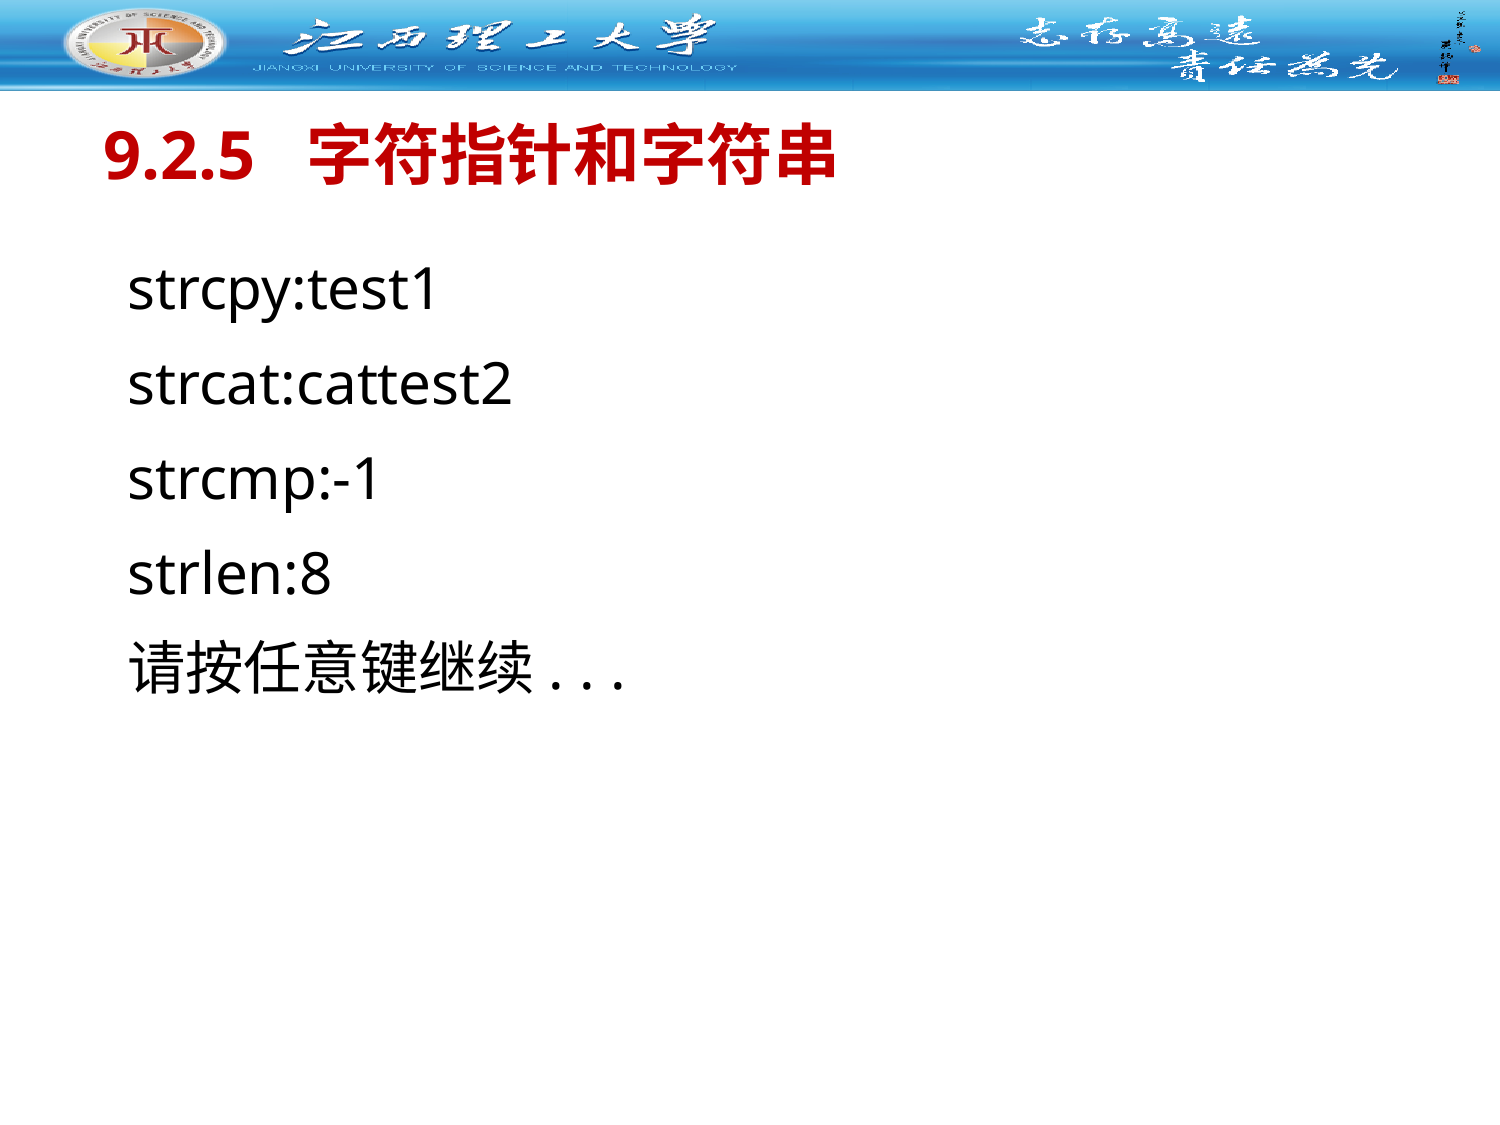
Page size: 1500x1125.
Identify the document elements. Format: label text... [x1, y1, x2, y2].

list strcpy:test1 strcat:cattest2 strcmp:-1 strlen:8 请按任意键继续. . . [112, 243, 1321, 811]
title 9.2.5 字符指针和字符串 [88, 90, 1439, 216]
picture [0, 0, 1500, 91]
